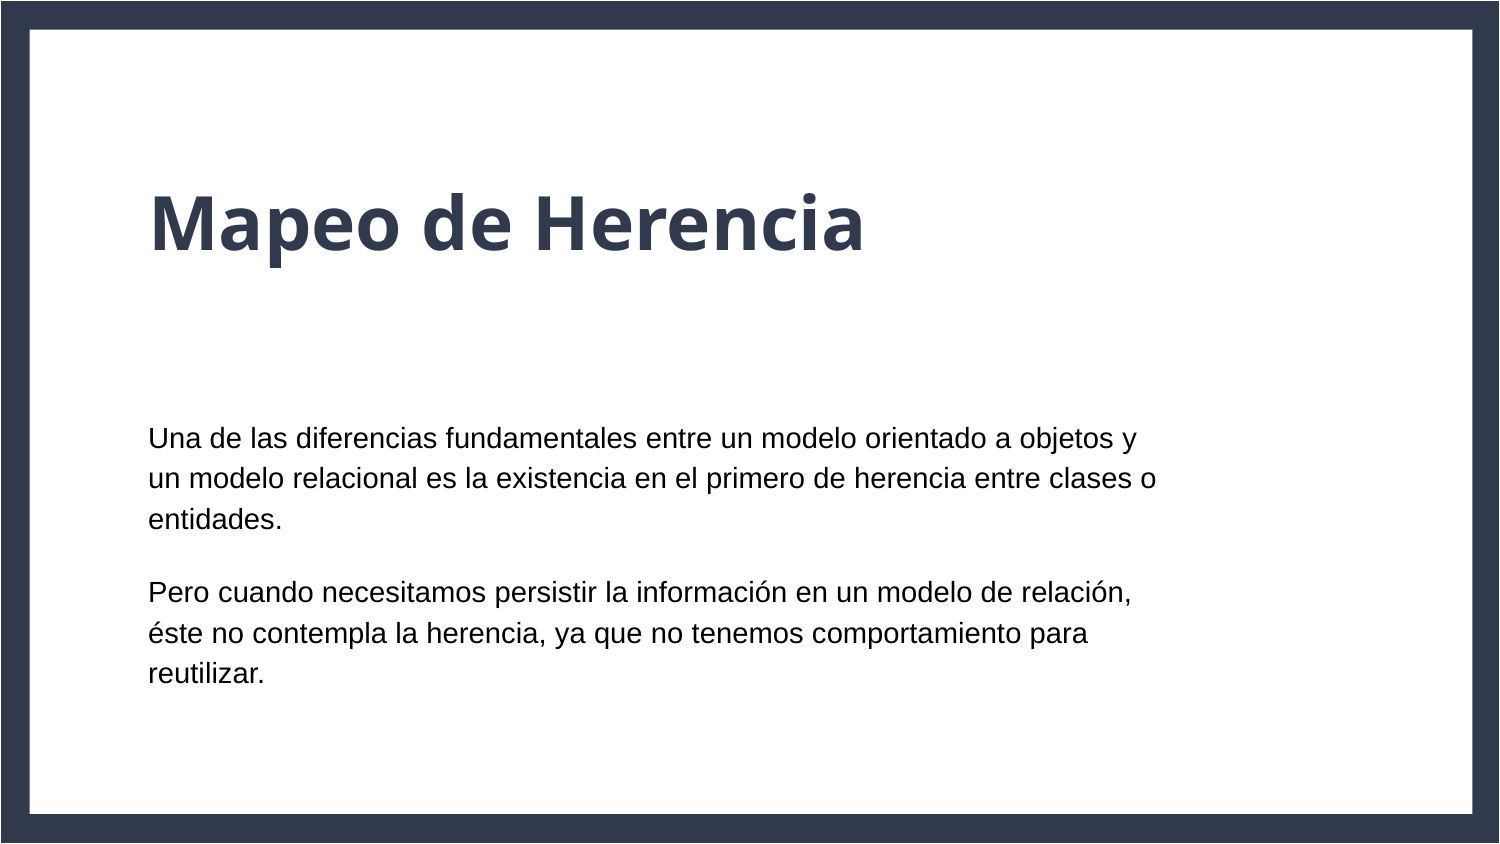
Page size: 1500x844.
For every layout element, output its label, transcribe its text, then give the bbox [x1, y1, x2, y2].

title Mapeo de Herencia [133, 131, 1193, 281]
list Una de las diferencias fundamentales entre un modelo orientado a objetos y un modelo relacional es la existencia en el primero de herencia entre clases o entidades. Pero cuando necesitamos persistir la información en un modelo de relación, éste no contempla la herencia, ya que no tenemos comportamiento para reutilizar. [133, 398, 1193, 734]
